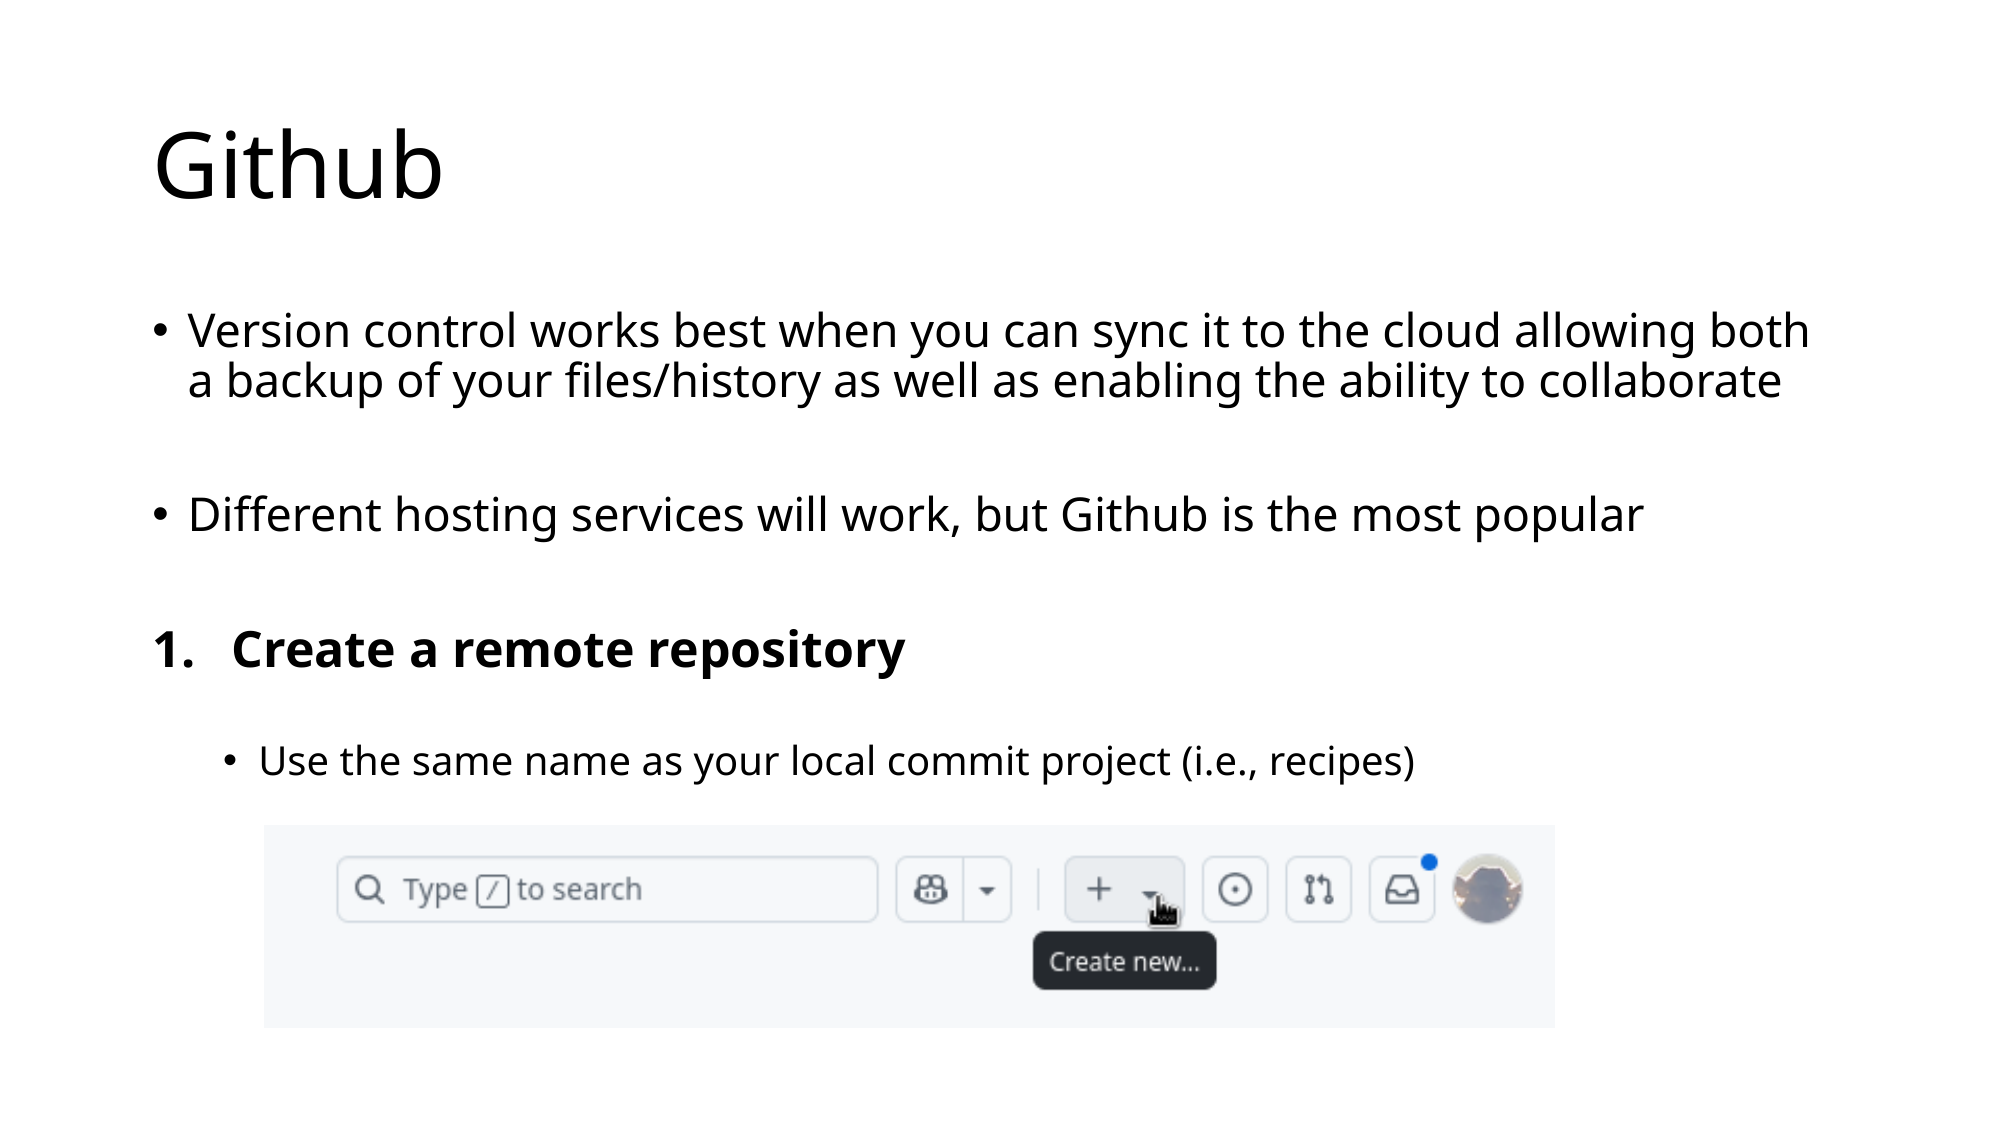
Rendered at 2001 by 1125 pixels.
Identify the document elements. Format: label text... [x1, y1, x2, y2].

title Github [137, 59, 1863, 278]
list Version control works best when you can sync it to the cloud allowing both a backup of your files/history as well as enabling the ability to collaborate Different hosting services will work, but Github is the most popular Create a remote repository Use the same name as your local commit project (i.e., recipes) [137, 299, 1863, 796]
picture [264, 825, 1555, 1029]
